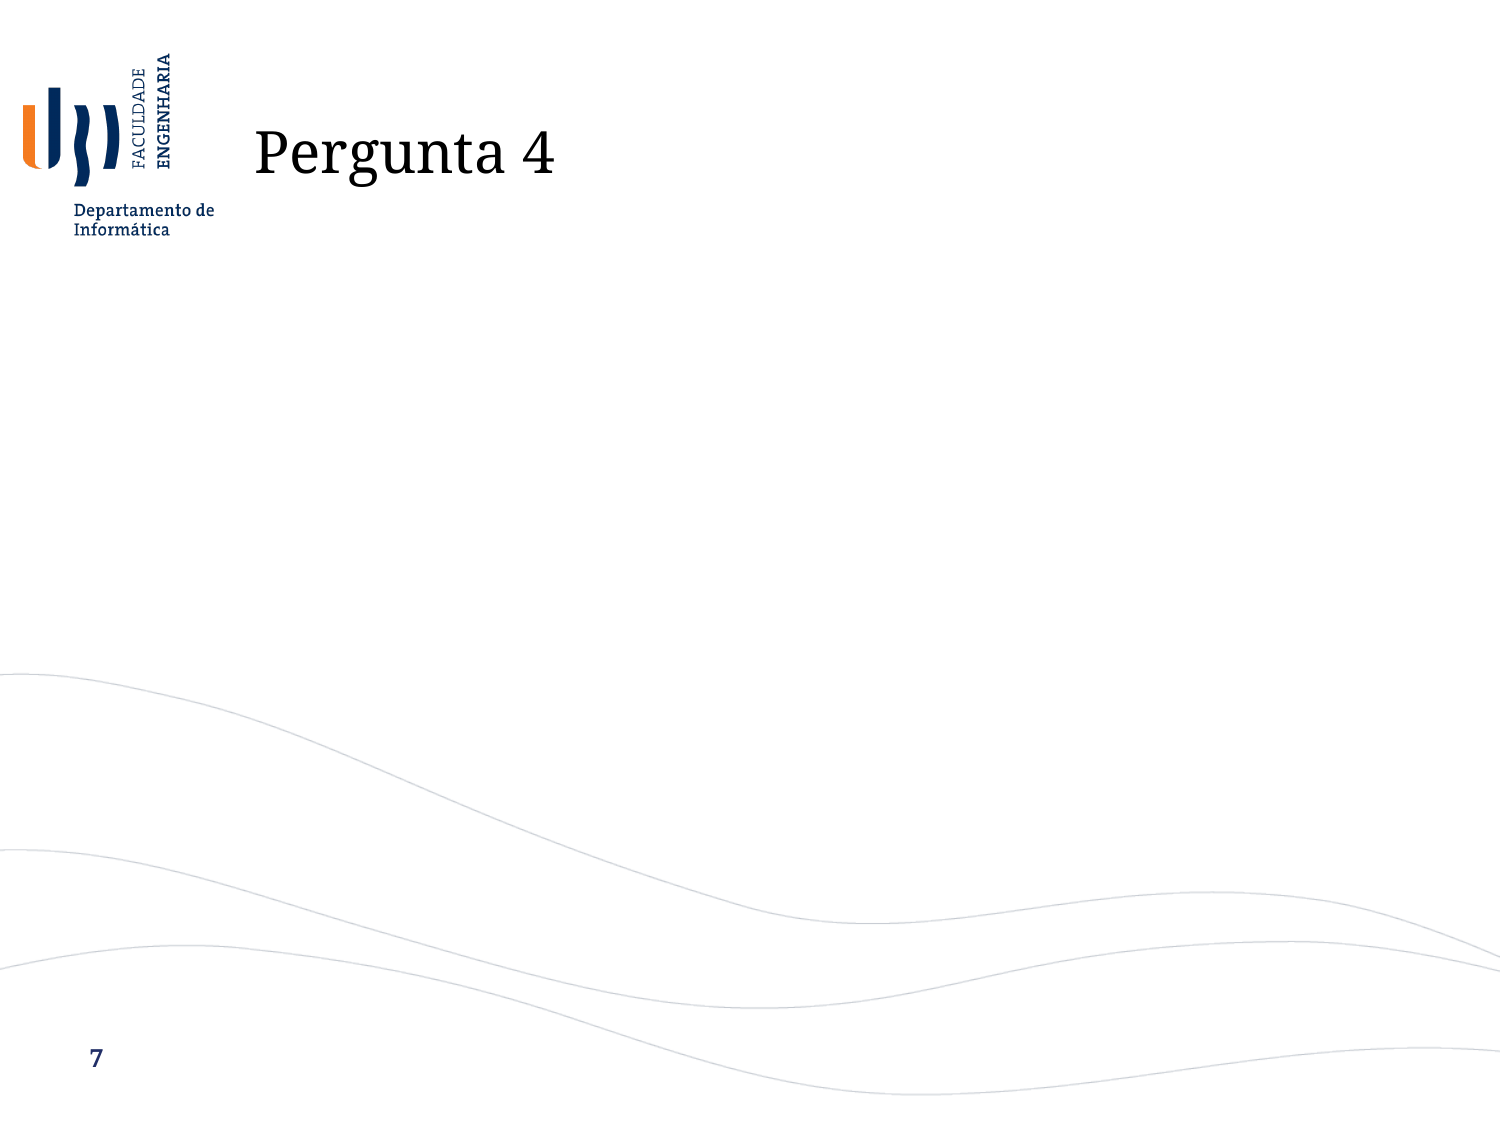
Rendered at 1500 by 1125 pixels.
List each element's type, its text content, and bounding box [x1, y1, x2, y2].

picture [23, 53, 219, 243]
picture [0, 665, 1500, 1125]
text_box 7 [55, 1034, 138, 1090]
title Pergunta 4 [239, 45, 1447, 256]
